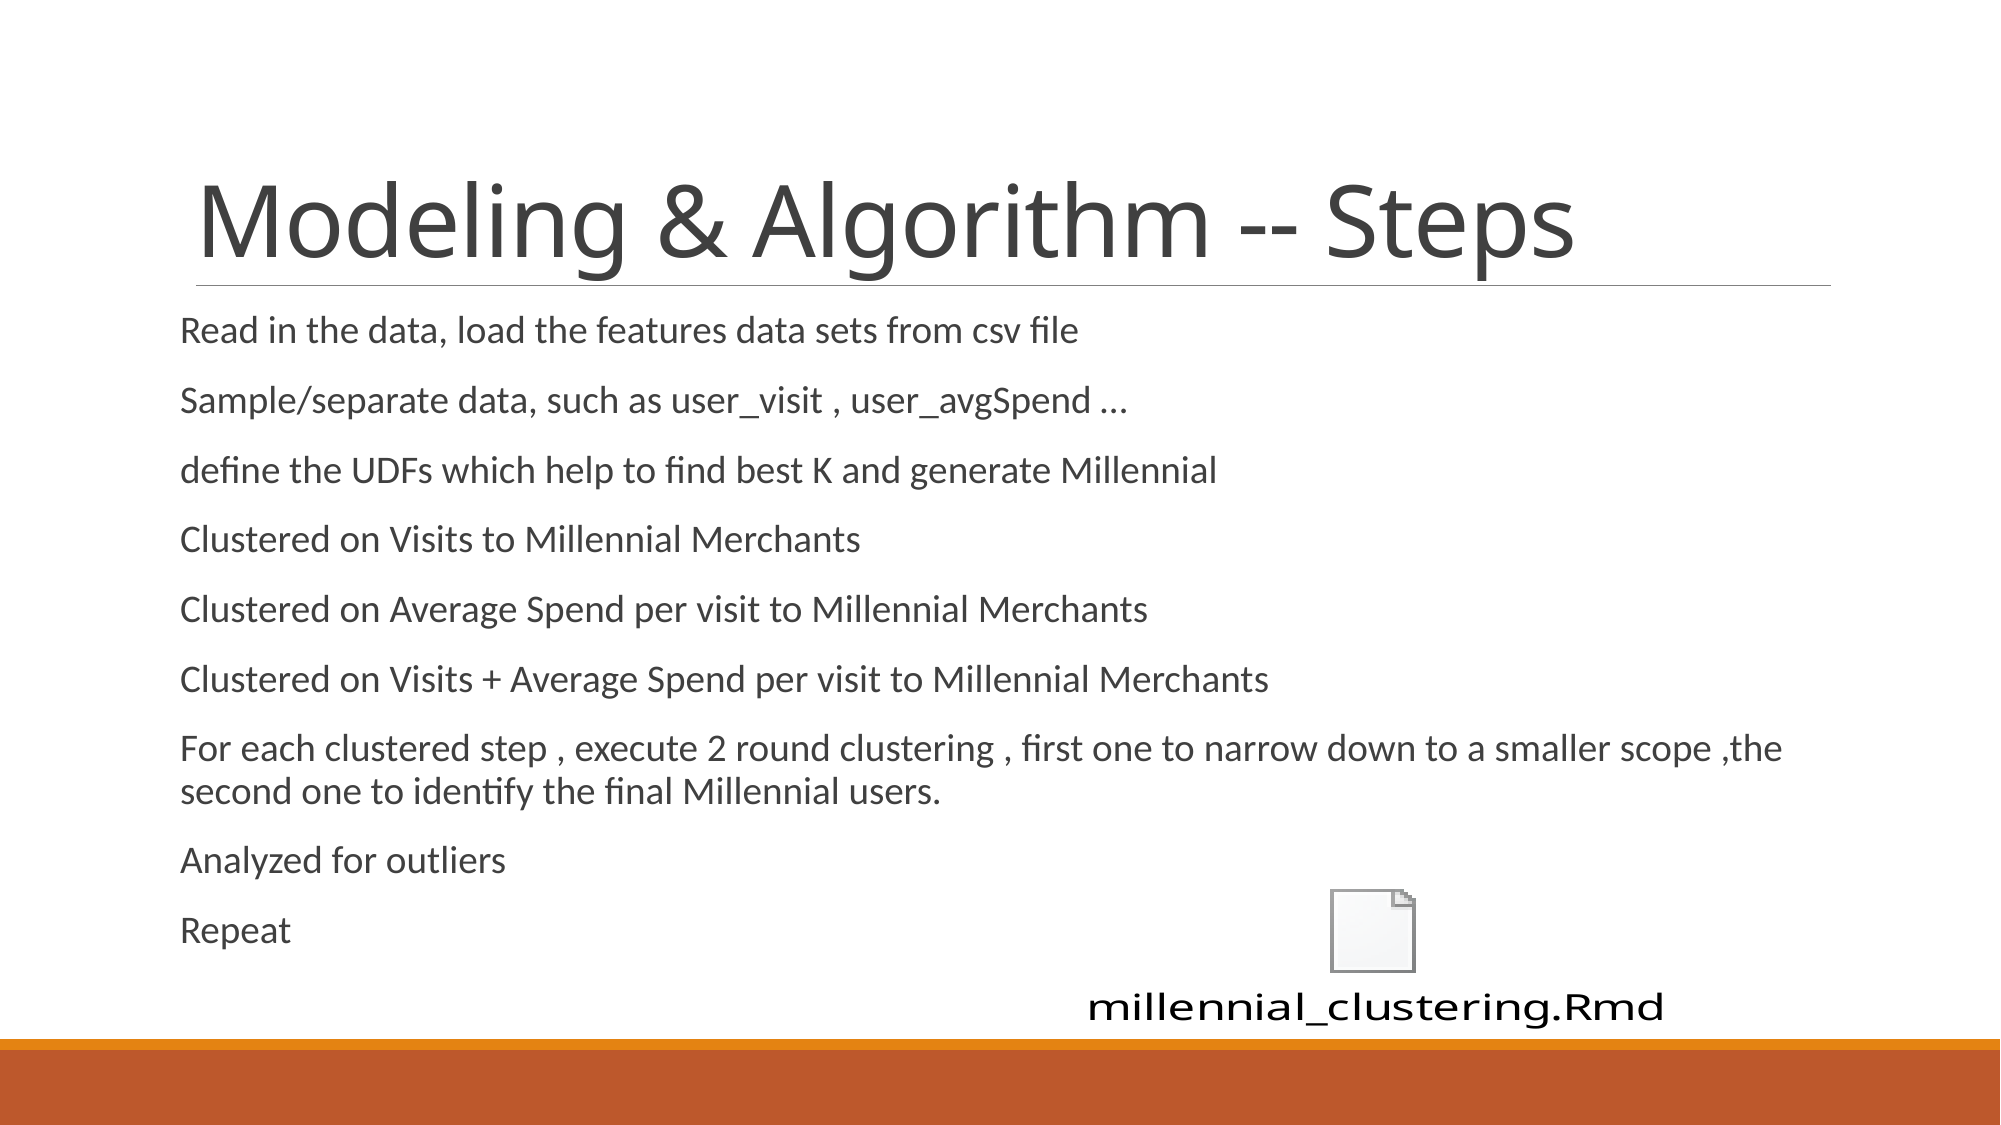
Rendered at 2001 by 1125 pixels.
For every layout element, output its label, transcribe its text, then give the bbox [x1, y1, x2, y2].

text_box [1024, 882, 1723, 1043]
list Read in the data, load the features data sets from csv file Sample/separate data, such as user_visit , user_avgSpend … define the UDFs which help to find best K and generate Millennial Clustered on Visits to Millennial Merchants Clustered on Average Spend per visit to Millennial Merchants Clustered on Visits + Average Spend per visit to Millennial Merchants For each clustered step , execute 2 round clustering , first one to narrow down to a smaller scope ,the second one to identify the final Millennial users. Analyzed for outliers Repeat [180, 302, 1830, 963]
title Modeling & Algorithm -- Steps [180, 47, 1830, 285]
